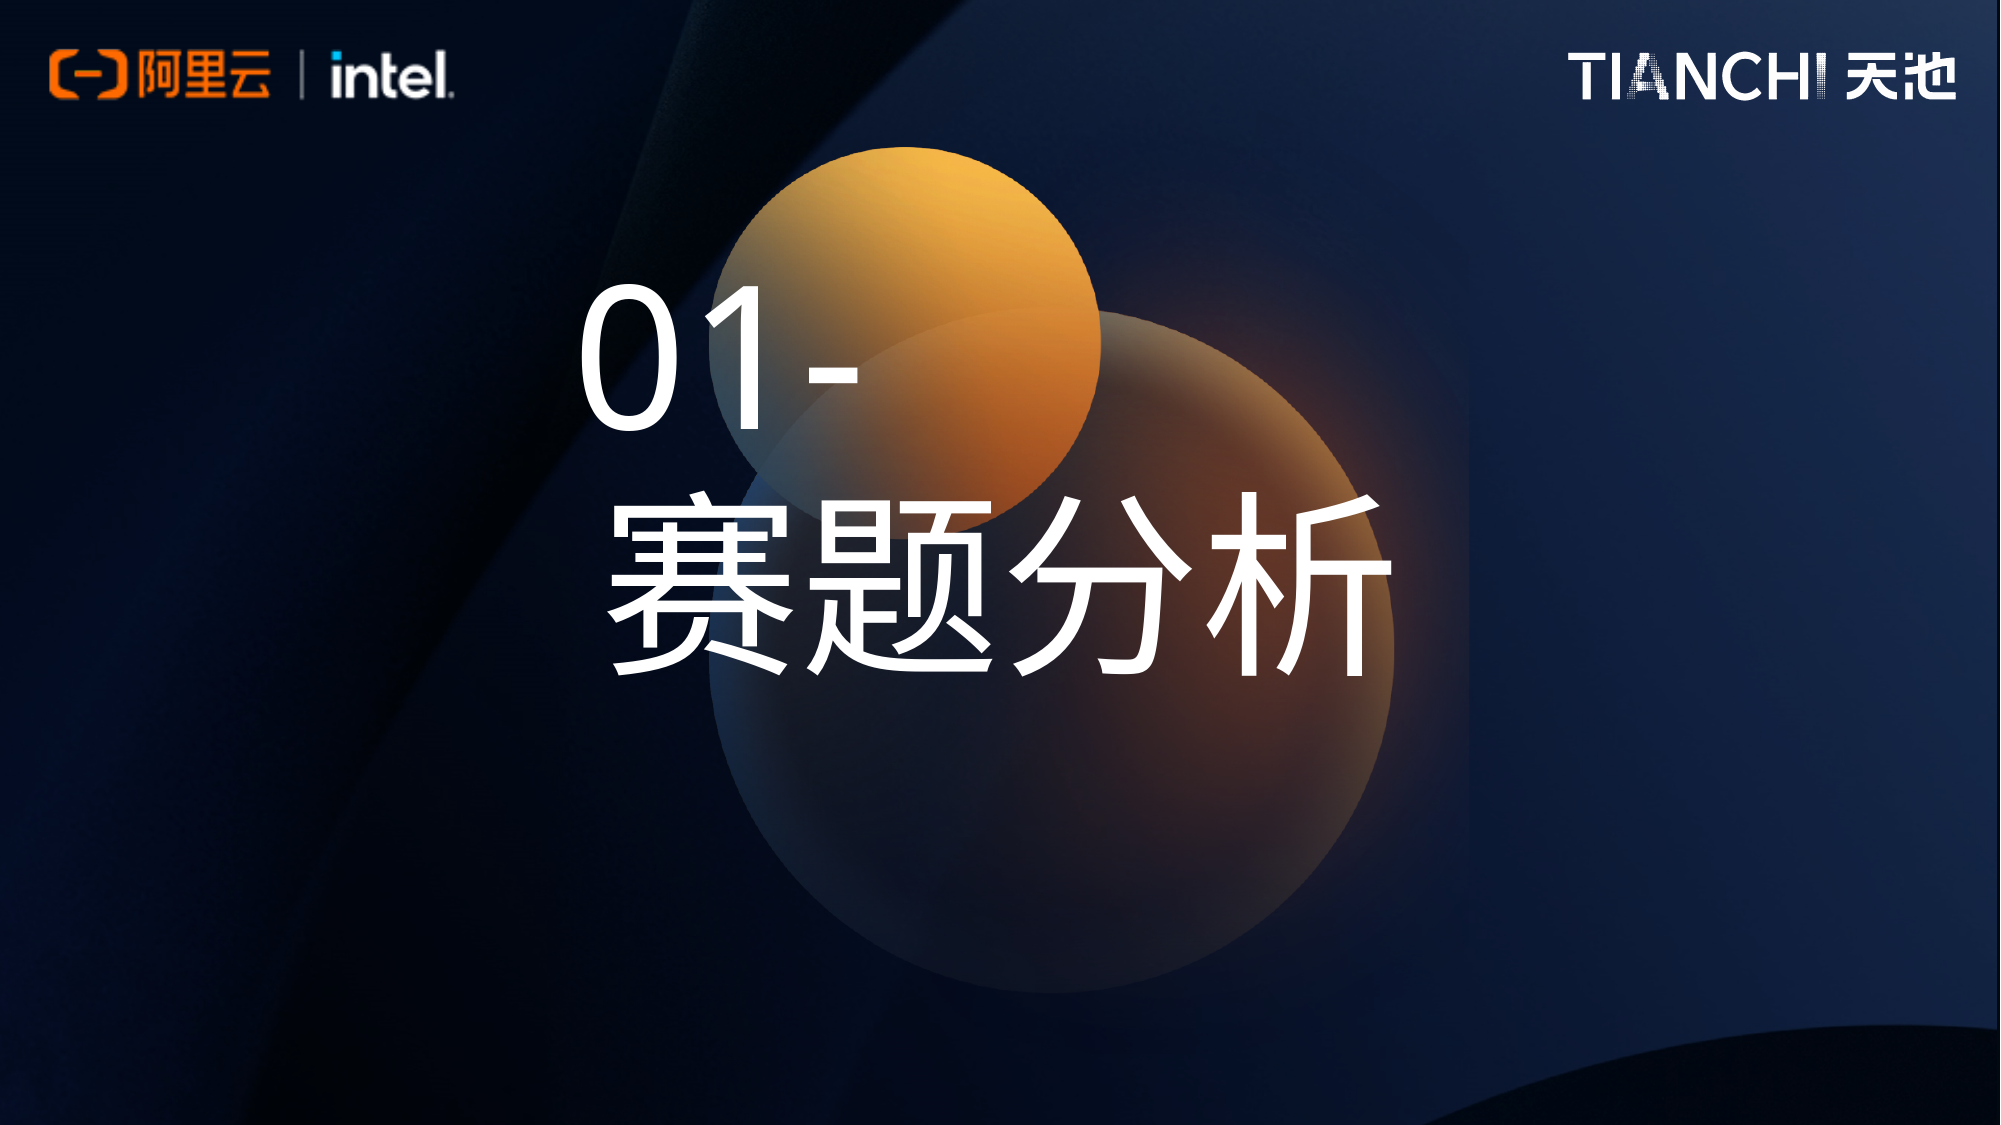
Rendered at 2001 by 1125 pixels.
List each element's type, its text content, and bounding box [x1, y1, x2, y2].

text_box 赛题分析 [347, 428, 1653, 708]
picture [0, 0, 1997, 1125]
text_box 01- [557, 222, 882, 428]
